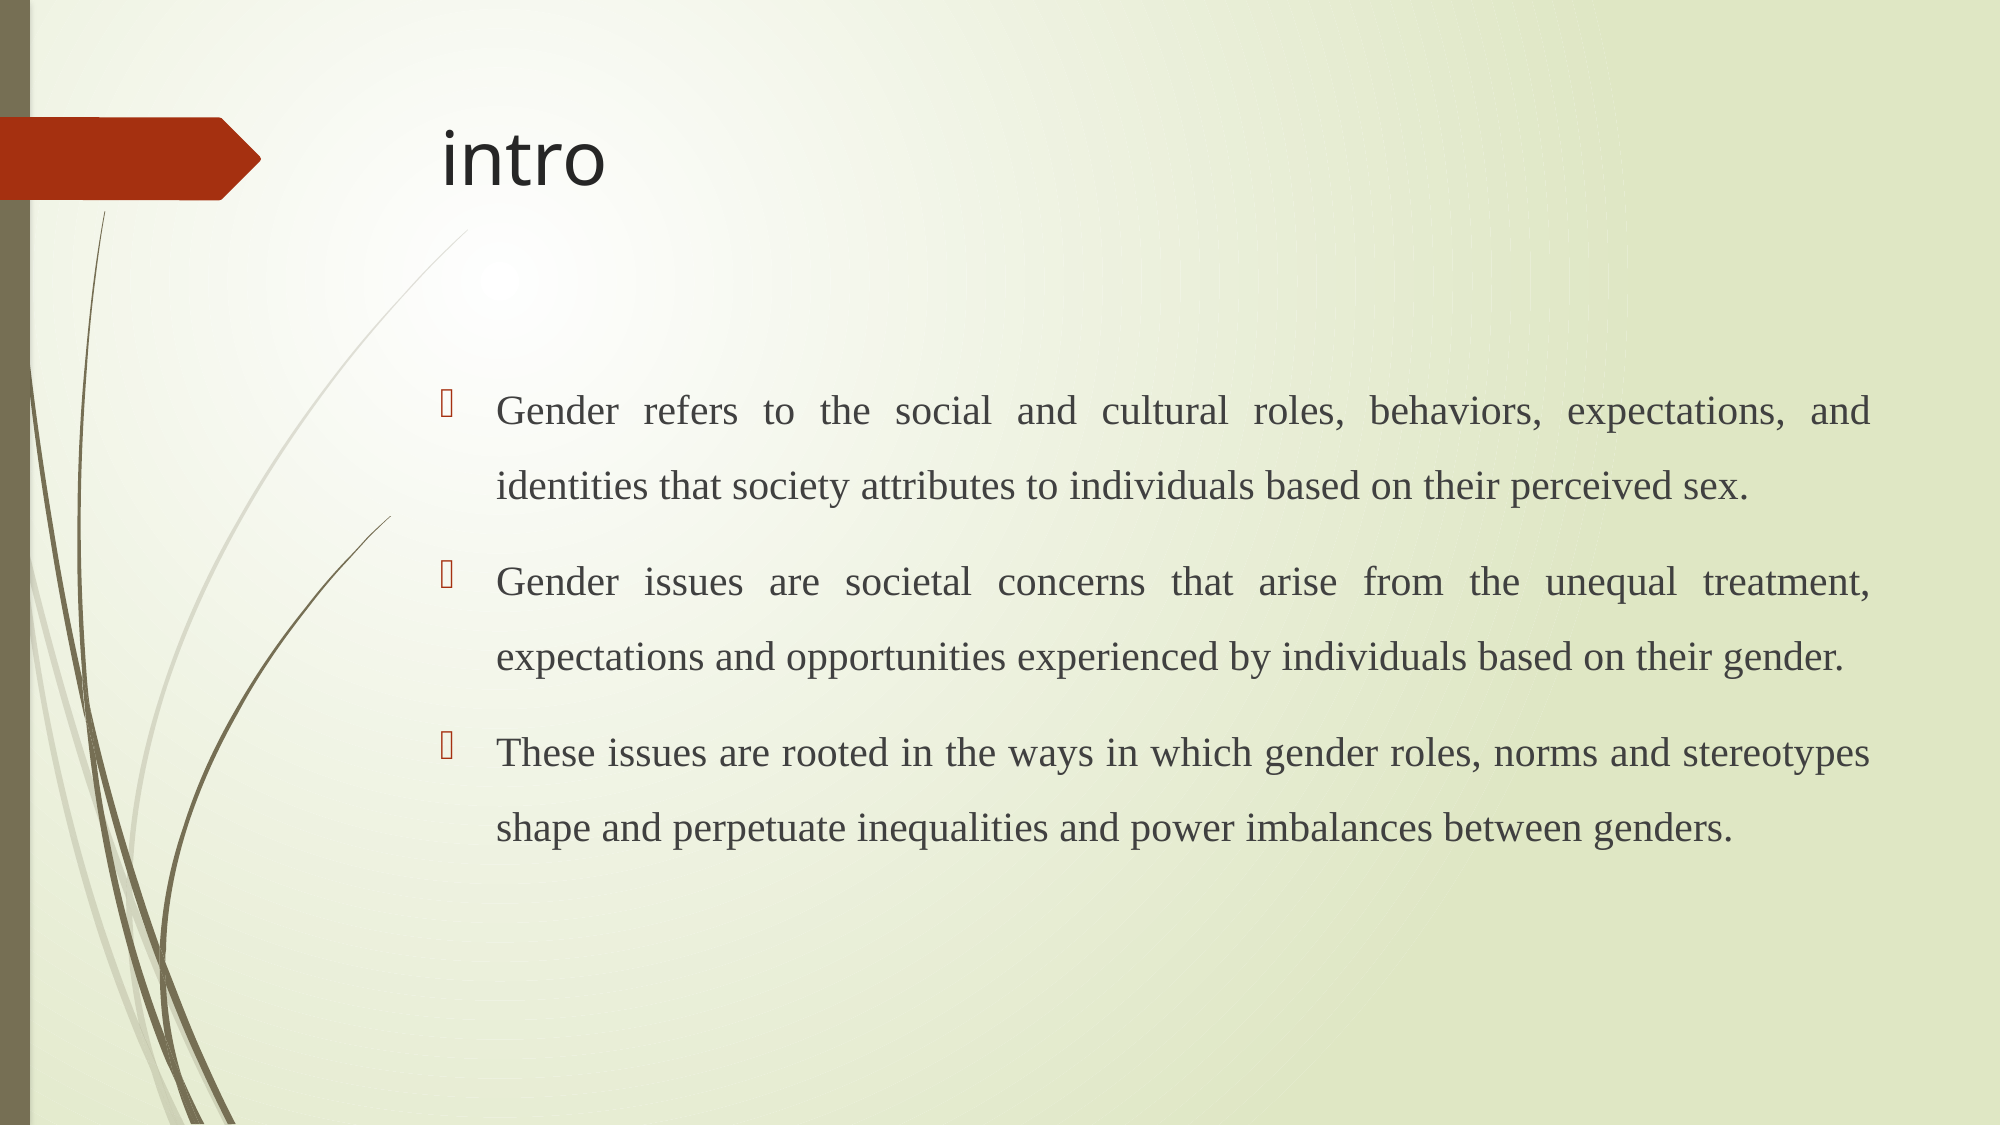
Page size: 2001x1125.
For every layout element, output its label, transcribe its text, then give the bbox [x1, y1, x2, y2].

list Gender refers to the social and cultural roles, behaviors, expectations, and identities that society attributes to individuals based on their perceived sex. Gender issues are societal concerns that arise from the unequal treatment, expectations and opportunities experienced by individuals based on their gender. These issues are rooted in the ways in which gender roles, norms and stereotypes shape and perpetuate inequalities and power imbalances between genders. [424, 350, 1888, 970]
title intro [425, 102, 1888, 313]
